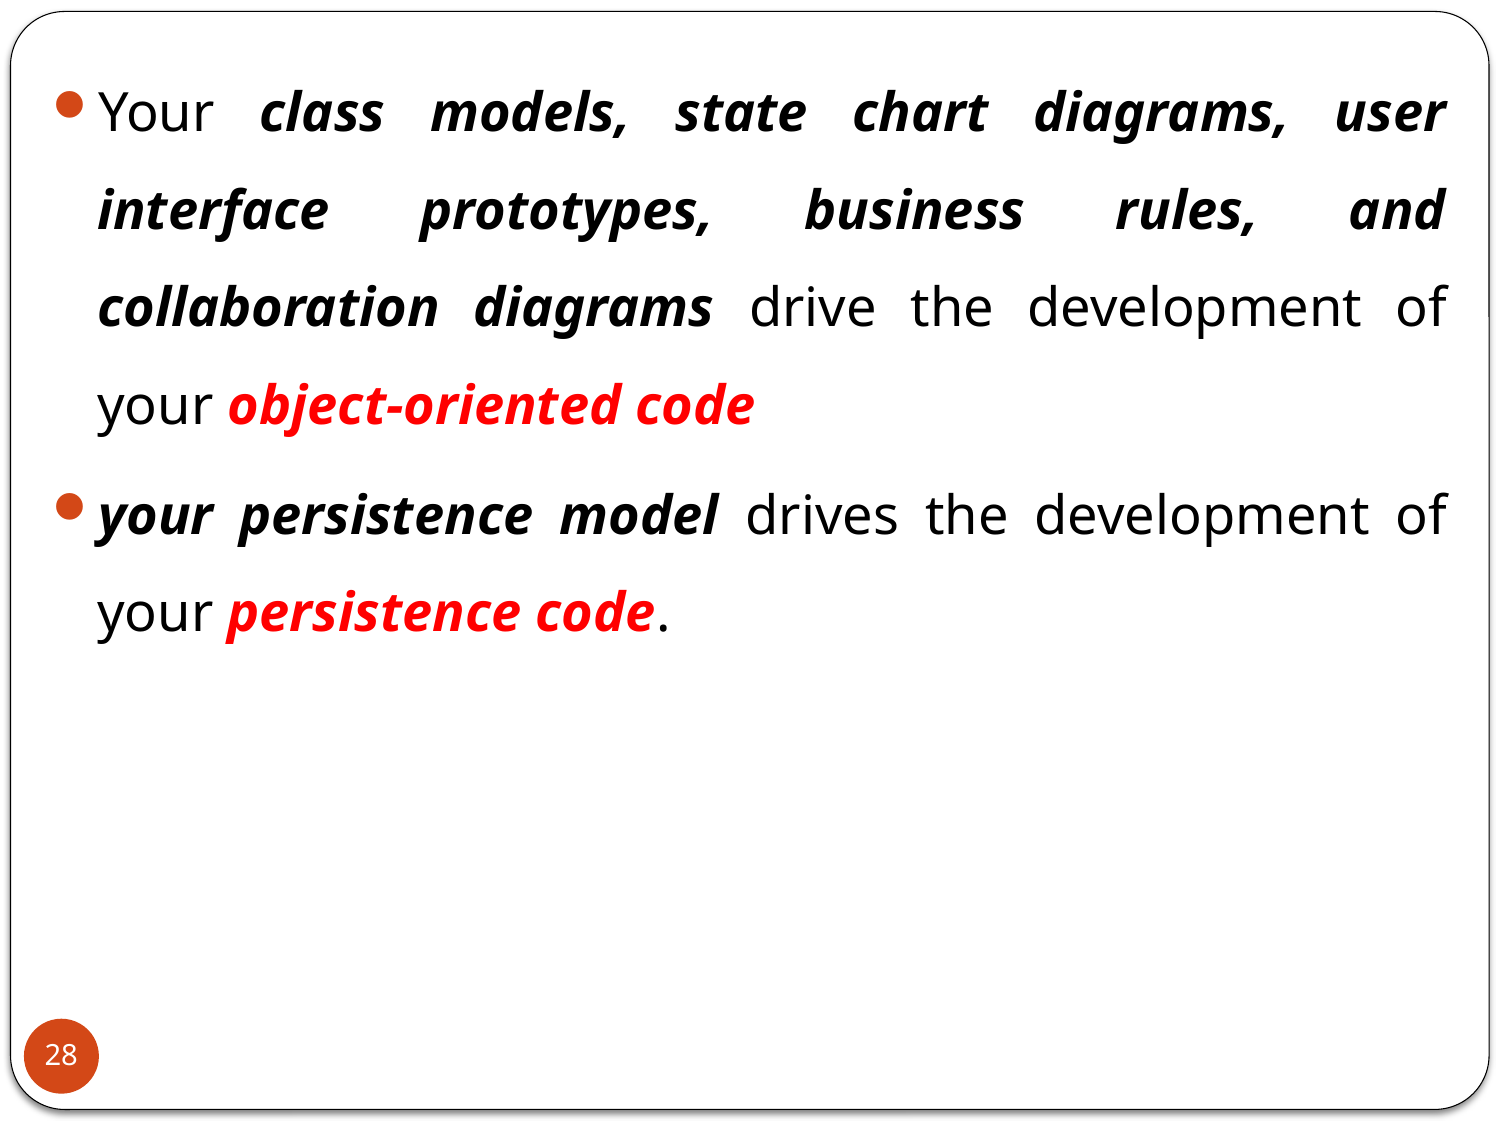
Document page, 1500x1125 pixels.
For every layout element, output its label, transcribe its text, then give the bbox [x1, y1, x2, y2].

list Your class models, state chart diagrams, user interface prototypes, business rules, and collaboration diagrams drive the development of your object-oriented code your persistence model drives the development of your persistence code. [37, 37, 1463, 1100]
slide_number 28 [23, 1018, 99, 1094]
